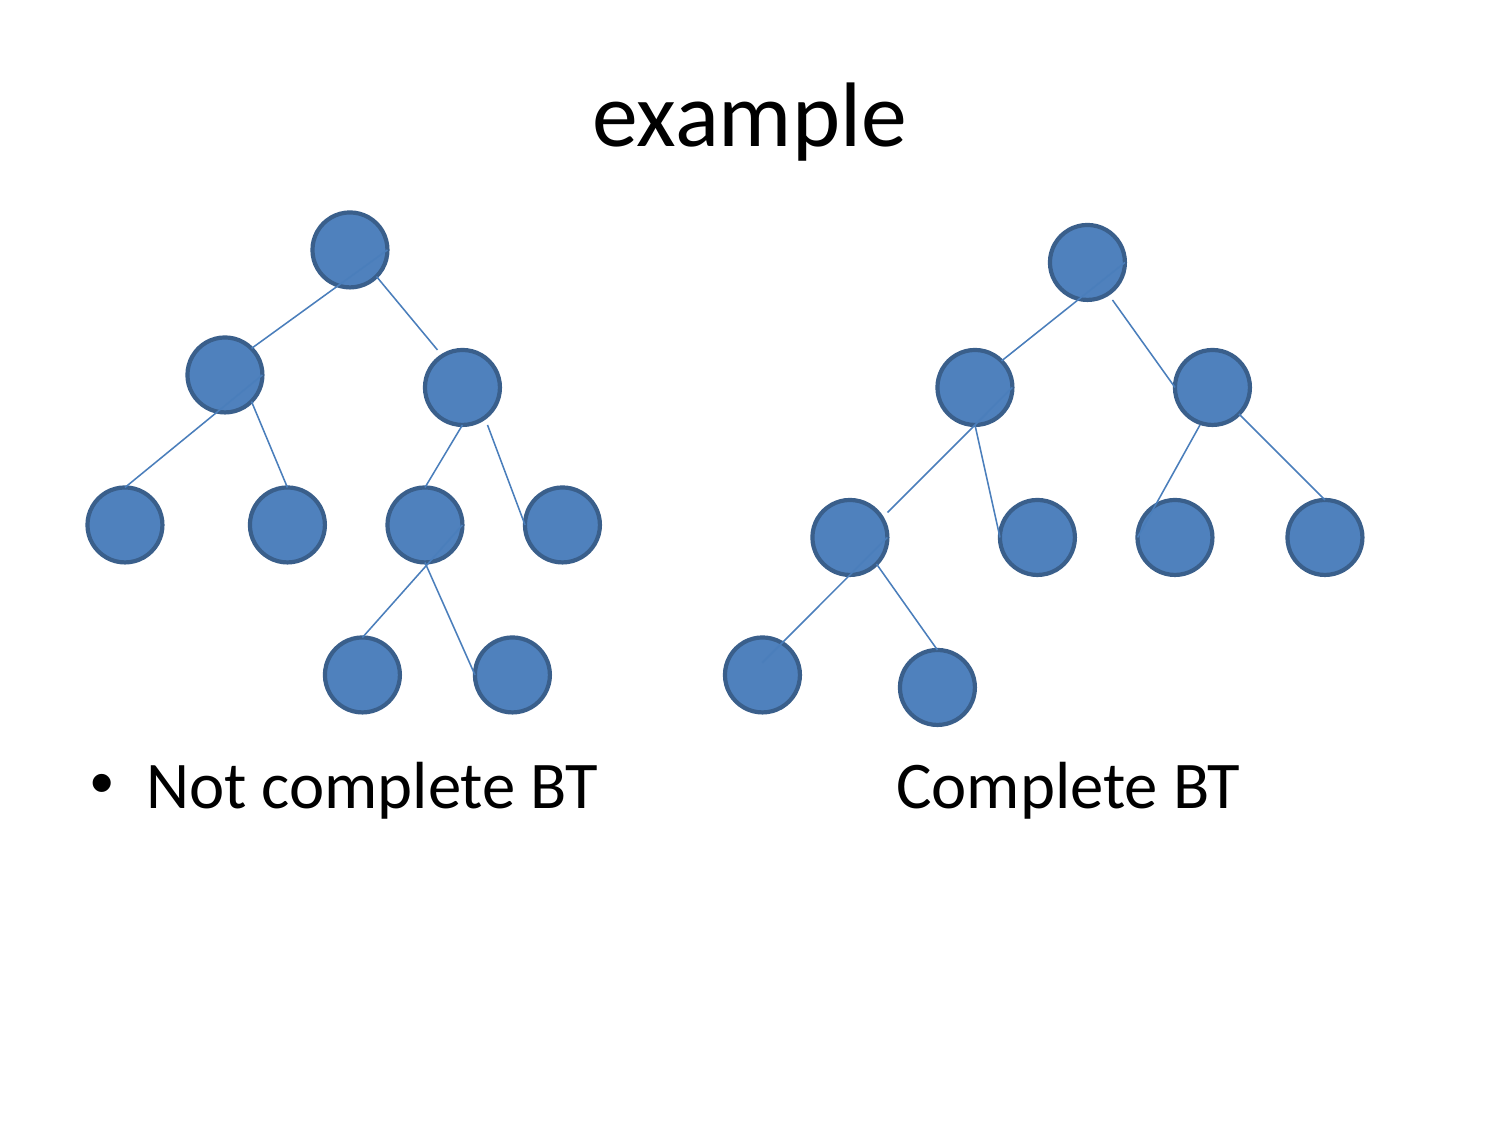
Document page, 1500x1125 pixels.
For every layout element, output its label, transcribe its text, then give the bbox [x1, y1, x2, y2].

text_box [897, 647, 978, 728]
text_box [722, 643, 803, 715]
text_box [810, 497, 890, 578]
text_box [422, 347, 503, 428]
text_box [251, 276, 324, 349]
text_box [412, 437, 472, 476]
text_box [1172, 347, 1253, 428]
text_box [474, 437, 549, 487]
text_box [369, 282, 444, 344]
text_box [1130, 441, 1218, 494]
text_box [1135, 502, 1215, 578]
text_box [743, 582, 843, 644]
text_box [185, 335, 265, 415]
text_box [226, 426, 313, 463]
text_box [863, 576, 951, 638]
text_box [310, 210, 390, 290]
title example [75, 45, 1425, 174]
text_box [868, 432, 968, 494]
text_box [1285, 498, 1365, 578]
list Not complete BT Complete BT [75, 174, 1425, 1005]
text_box [522, 485, 603, 565]
text_box [997, 497, 1078, 578]
text_box [322, 635, 403, 715]
text_box [472, 635, 553, 715]
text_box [1112, 299, 1187, 362]
text_box [385, 485, 465, 565]
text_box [412, 574, 499, 637]
text_box [247, 485, 328, 565]
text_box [337, 576, 409, 613]
text_box [85, 486, 165, 565]
text_box [935, 347, 1015, 427]
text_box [1238, 413, 1326, 501]
text_box [1047, 222, 1128, 303]
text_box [949, 449, 1037, 487]
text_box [118, 407, 205, 482]
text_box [994, 295, 1068, 355]
